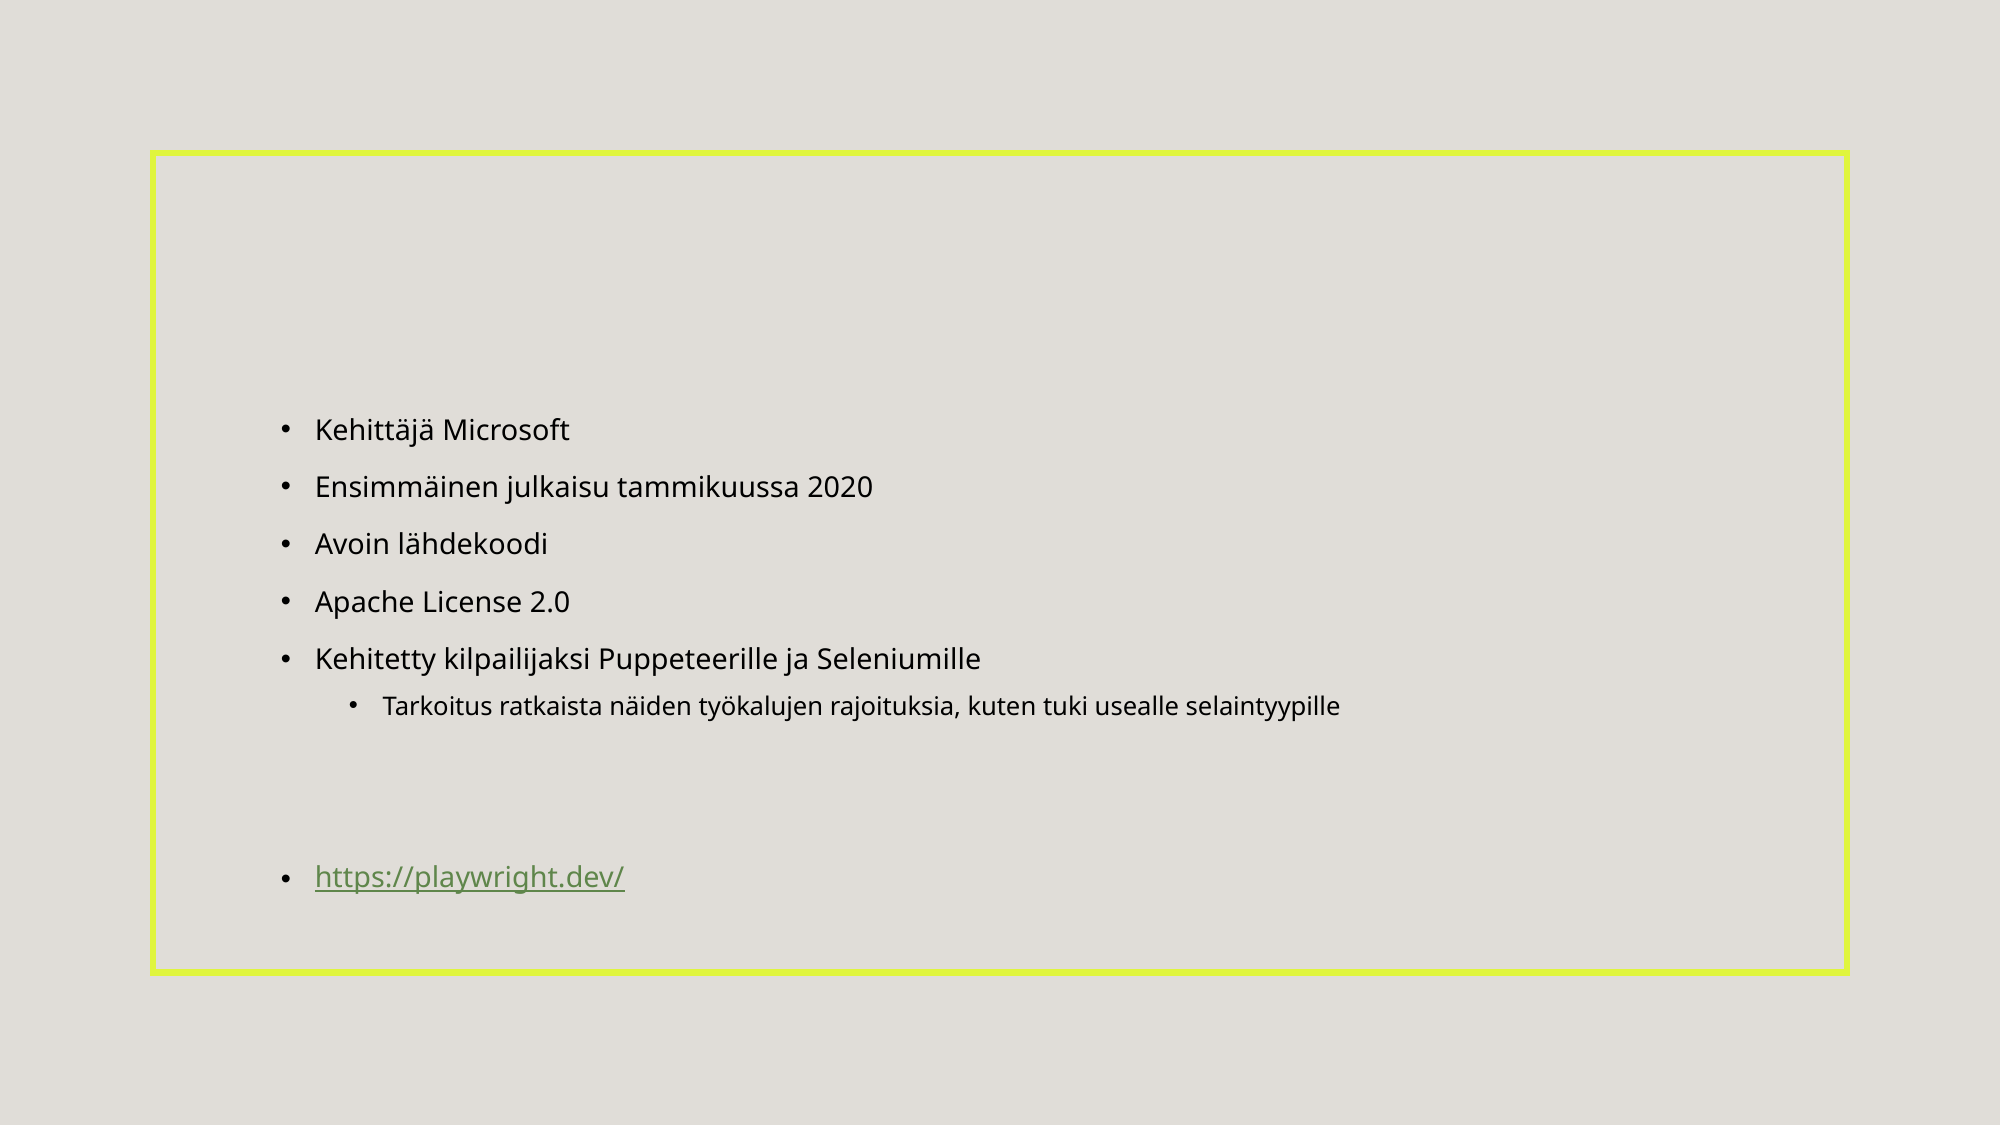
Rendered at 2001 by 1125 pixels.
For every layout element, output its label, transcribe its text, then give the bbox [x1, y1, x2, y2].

list Kehittäjä Microsoft Ensimmäinen julkaisu tammikuussa 2020 Avoin lähdekoodi Apache License 2.0 Kehitetty kilpailijaksi Puppeteerille ja Seleniumille Tarkoitus ratkaista näiden työkalujen rajoituksia, kuten tuki usealle selaintyypille https://playwright.dev/ [265, 396, 1739, 913]
